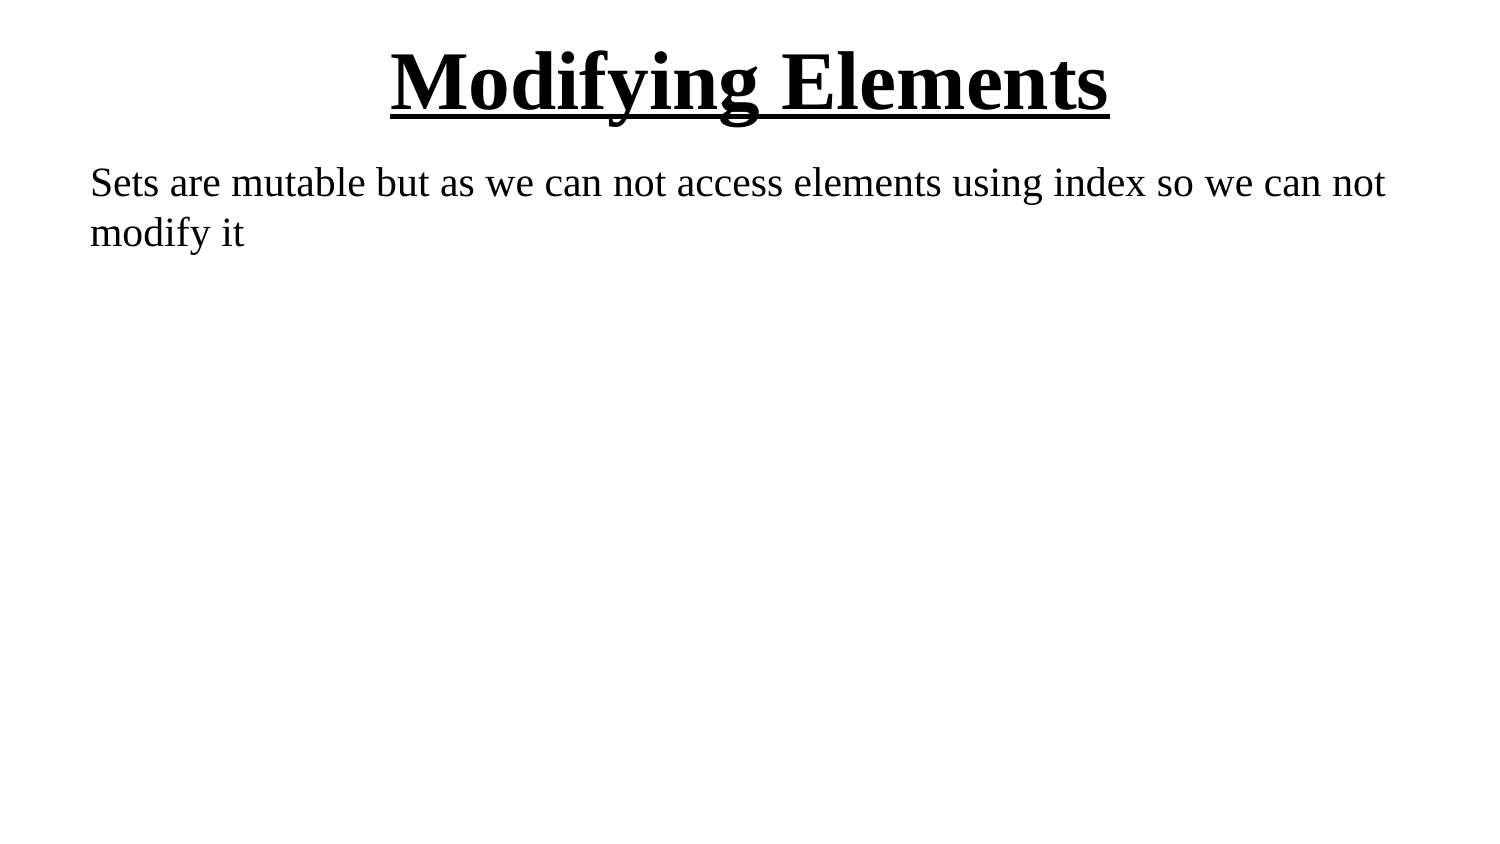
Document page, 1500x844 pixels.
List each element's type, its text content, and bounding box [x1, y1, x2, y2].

list Sets are mutable but as we can not access elements using index so we can not modify it [75, 146, 1425, 704]
title Modifying Elements [75, 6, 1425, 146]
